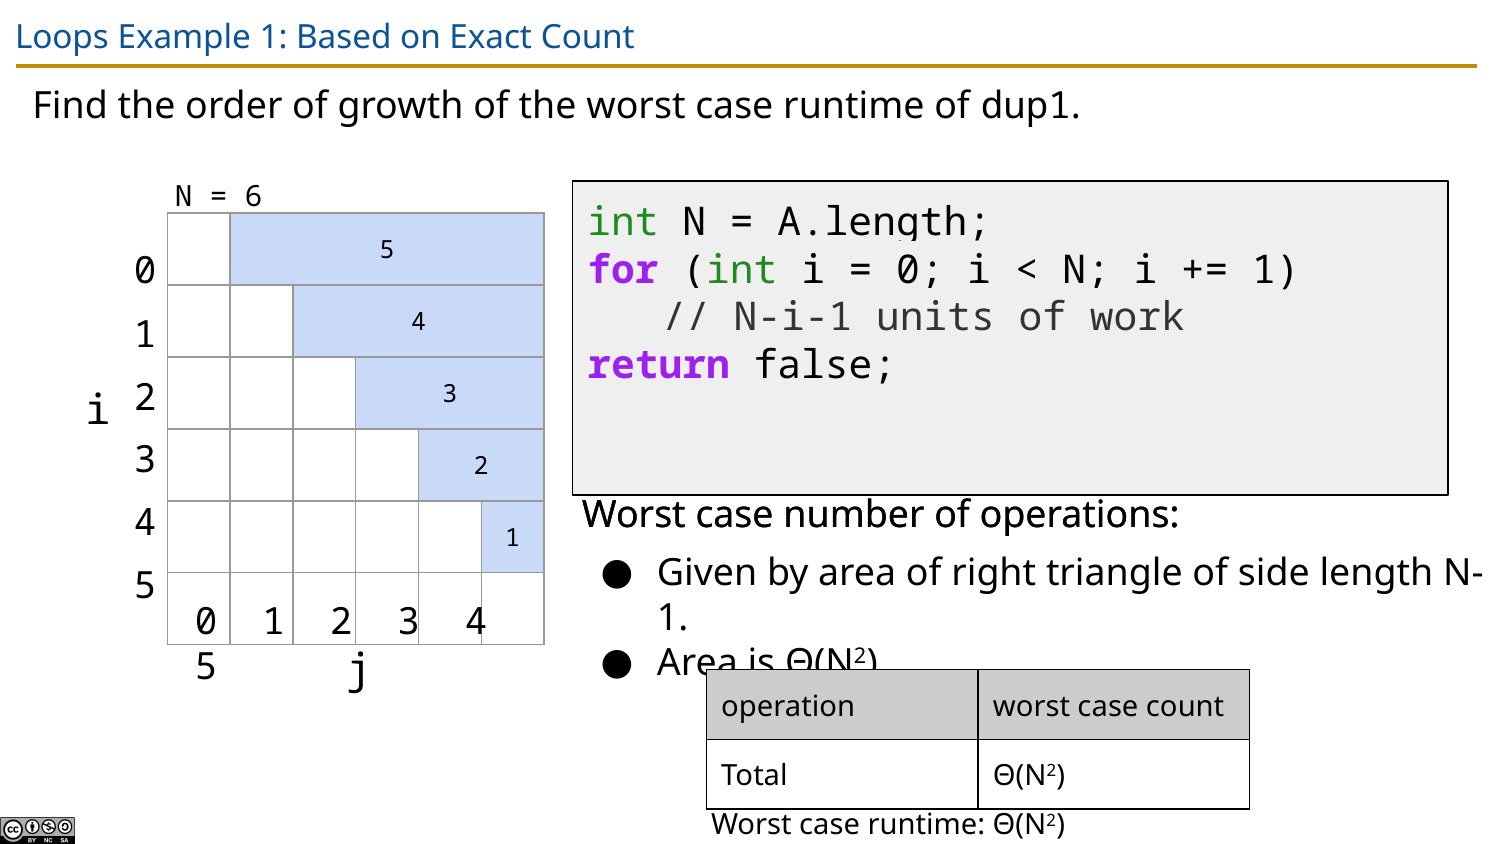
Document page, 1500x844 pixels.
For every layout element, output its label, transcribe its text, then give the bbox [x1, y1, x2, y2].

text_box Worst case number of operations: [566, 475, 1495, 557]
text_box N = 6 [159, 162, 285, 212]
text_box Worst case number of operations: Given by area of right triangle of side length N-1. Area is Θ(N2). [566, 474, 1500, 785]
table_header operation [707, 670, 977, 739]
table_header worst case count [979, 670, 1249, 739]
table_cell Θ(N2) [979, 740, 1249, 790]
picture [0, 817, 75, 844]
text_box Worst case runtime: Θ(N2) [695, 790, 1290, 841]
text_box int N = A.length; for (int i = 0; i < N; i += 1) // N-i-1 units of work return false; [572, 181, 1449, 496]
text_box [70, 213, 557, 717]
table_cell Total [707, 740, 977, 790]
title Loops Example 1: Based on Exact Count [0, 0, 1398, 65]
list Find the order of growth of the worst case runtime of dup1. [17, 65, 1416, 627]
